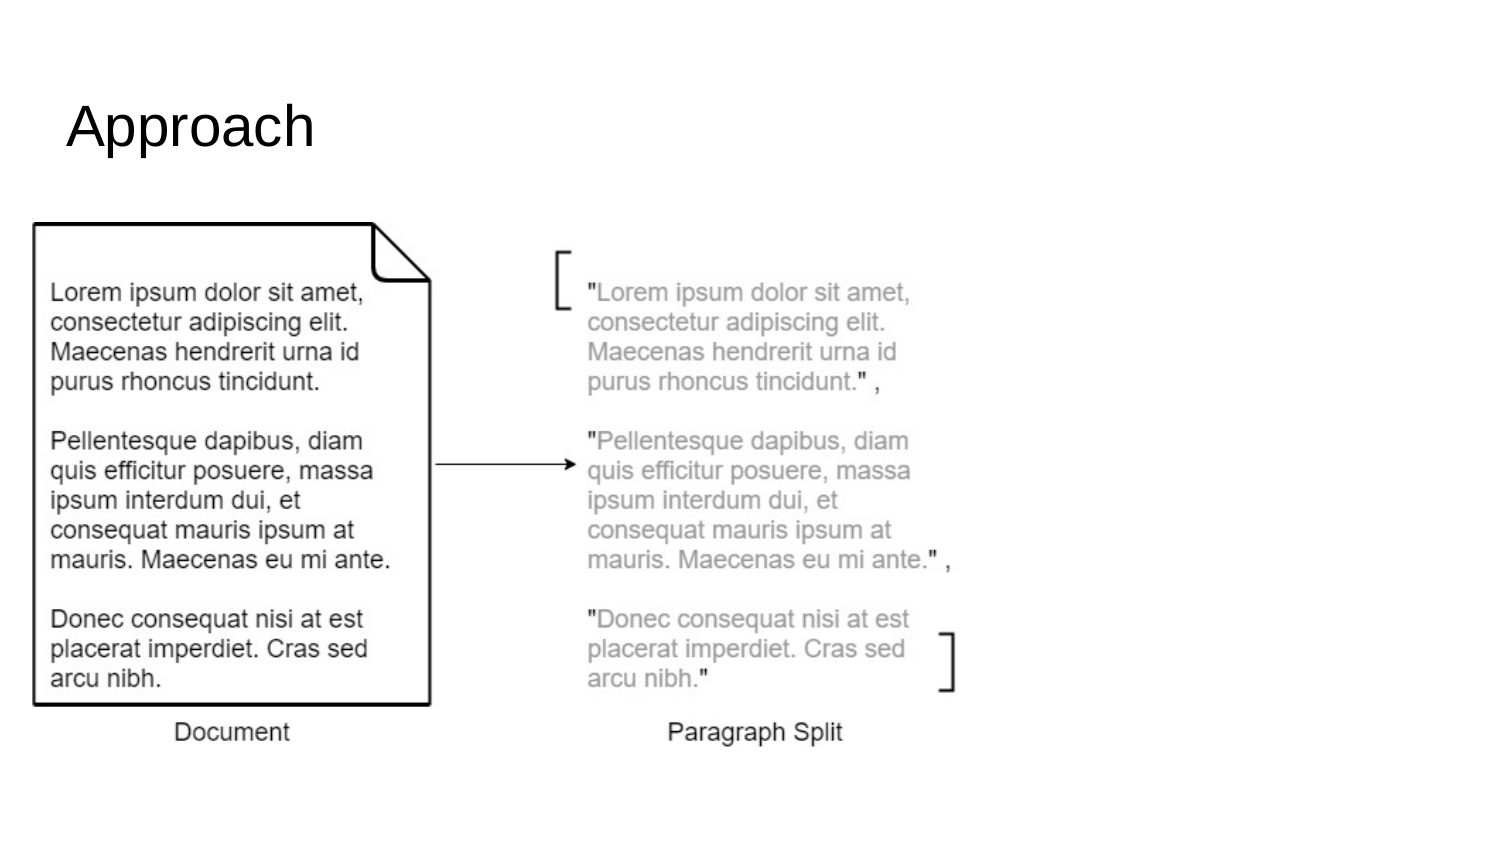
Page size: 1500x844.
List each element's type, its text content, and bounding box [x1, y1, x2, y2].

title Approach [51, 72, 1449, 167]
picture [32, 222, 968, 748]
